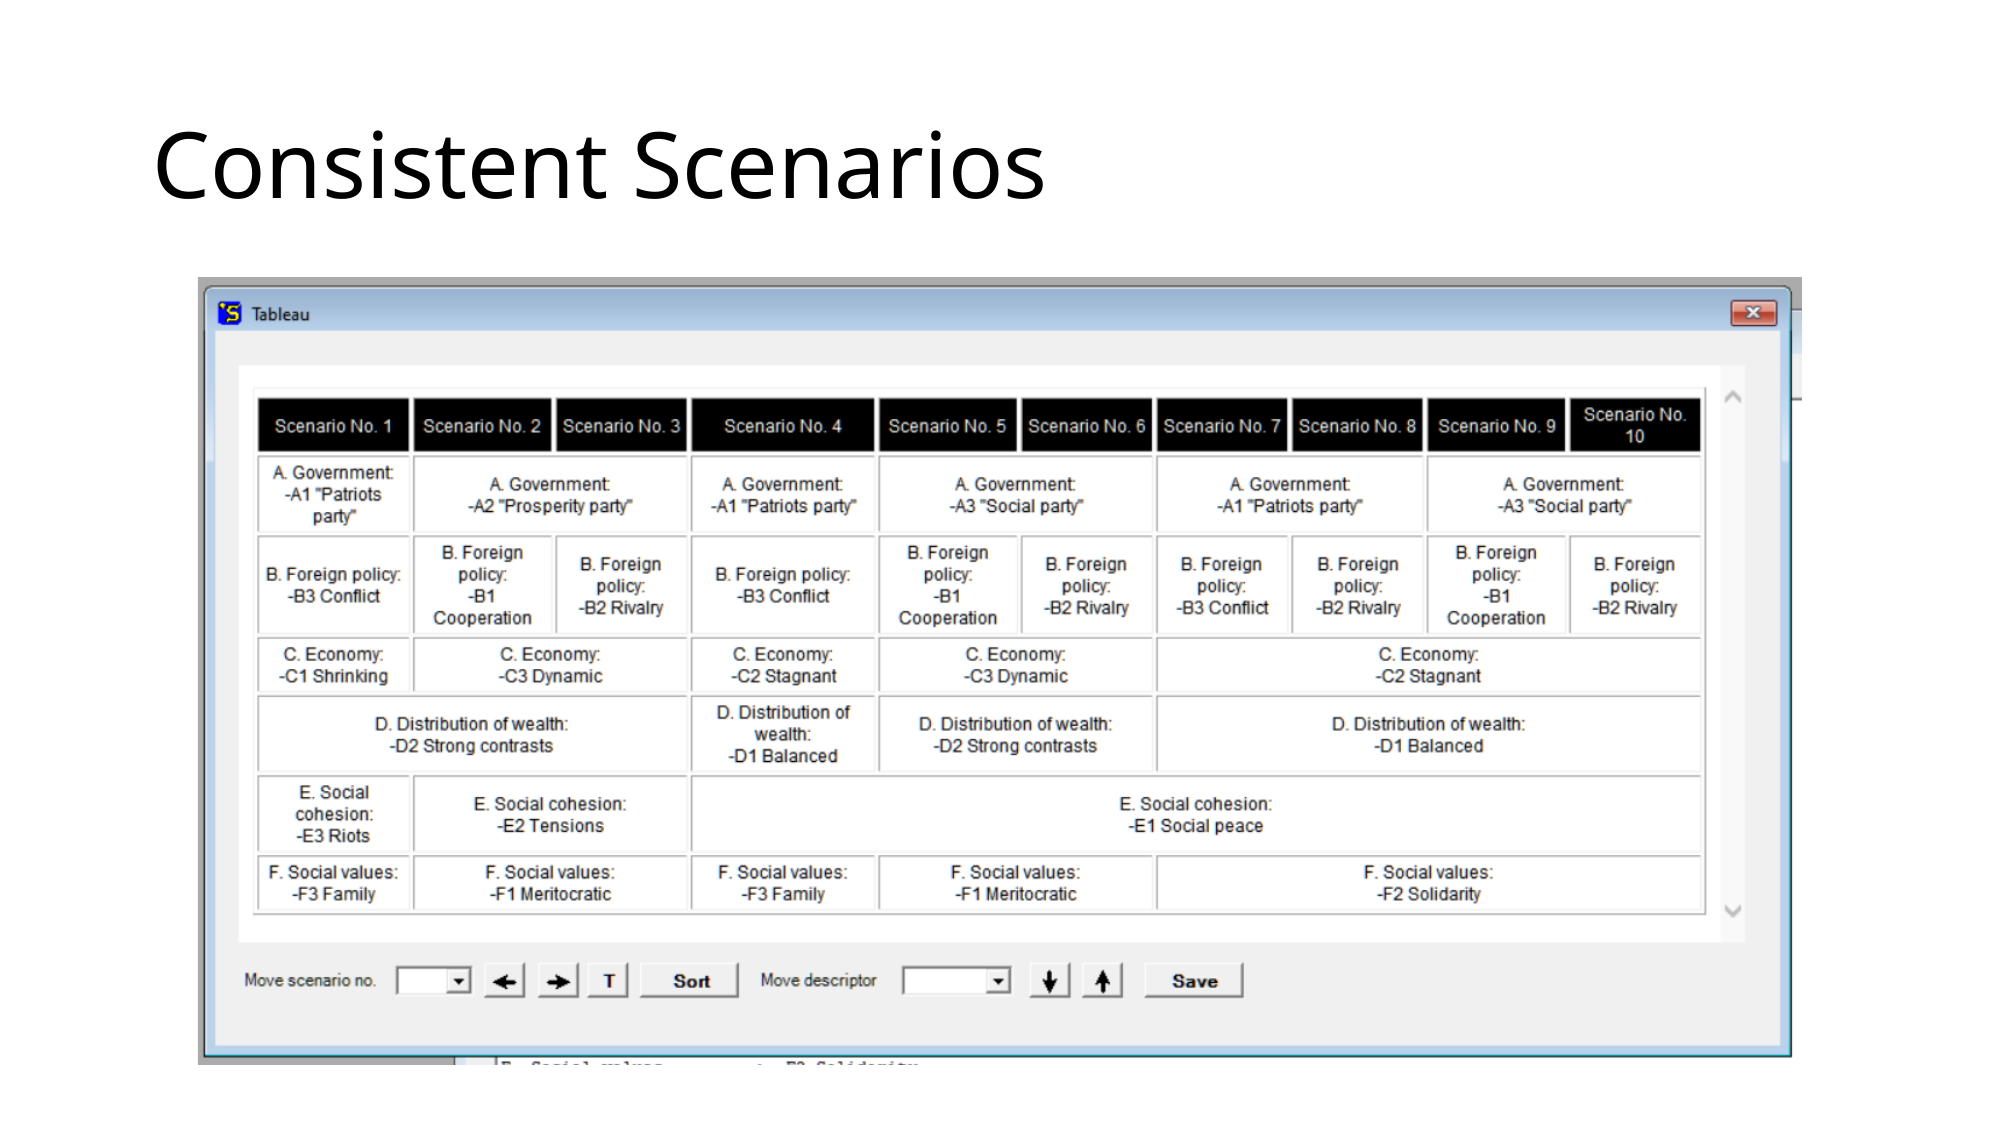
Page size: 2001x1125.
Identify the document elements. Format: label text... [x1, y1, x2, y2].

picture [197, 277, 1802, 1066]
title Consistent Scenarios [137, 59, 1863, 278]
